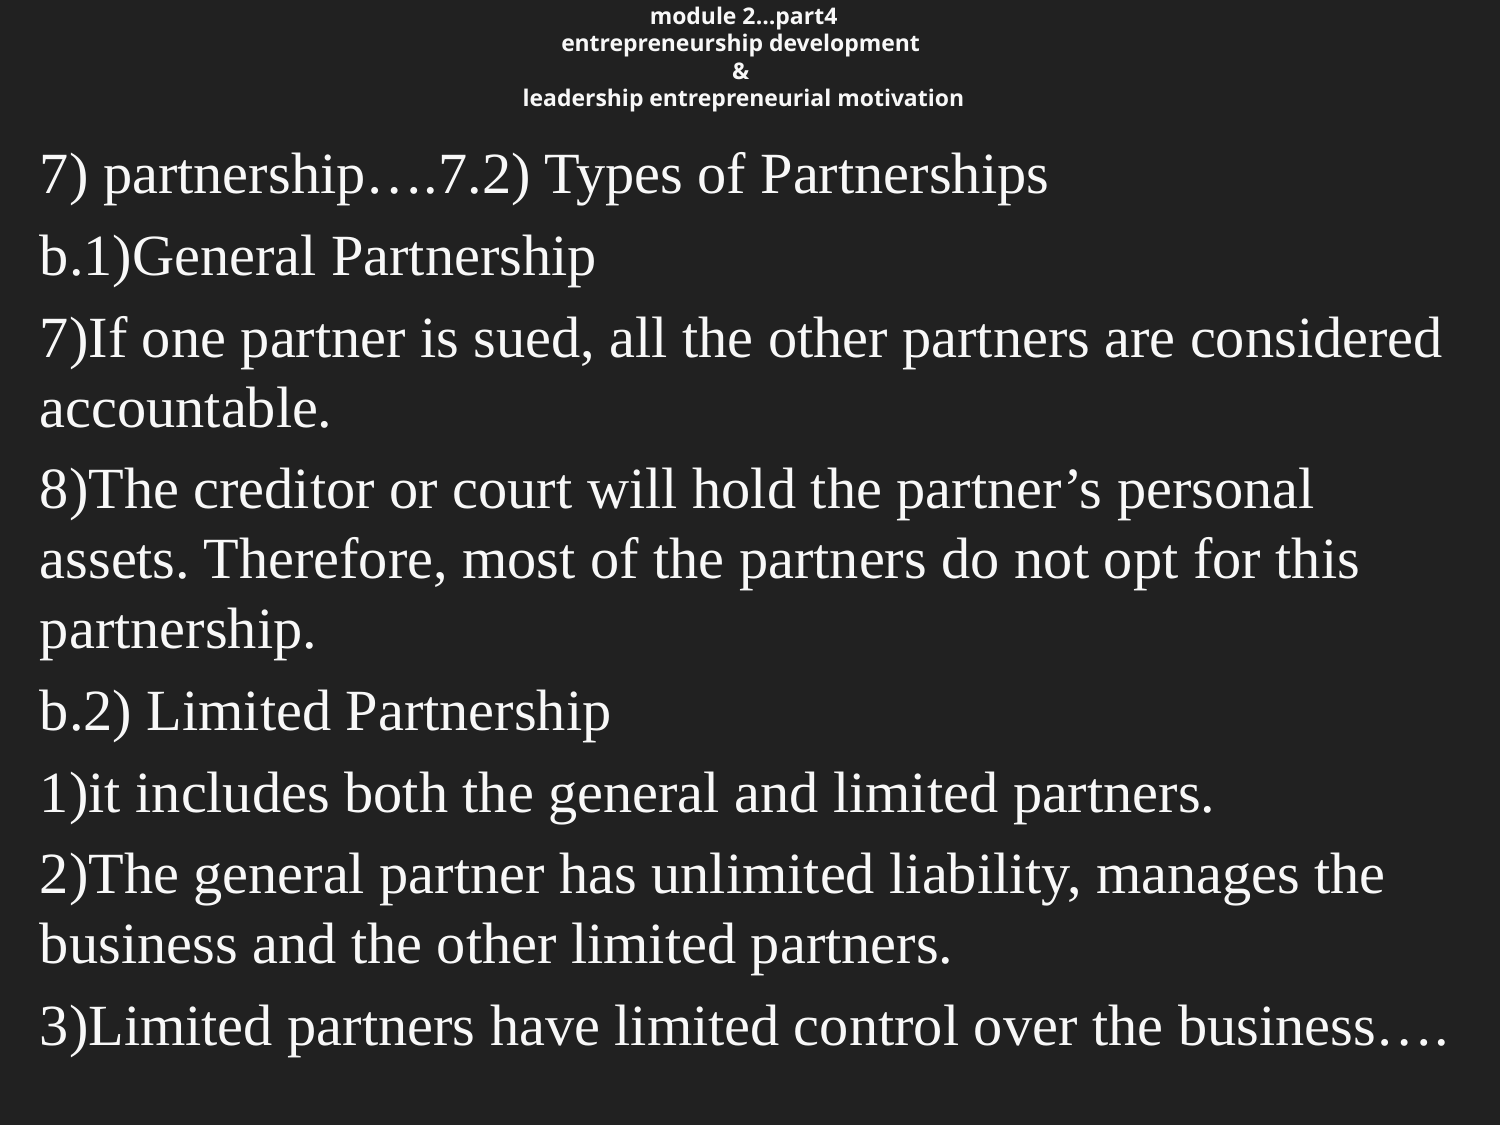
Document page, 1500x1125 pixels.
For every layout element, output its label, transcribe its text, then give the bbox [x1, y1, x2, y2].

title module 2…part4 entrepreneurship development & leadership entrepreneurial motivation [37, 12, 1450, 100]
list 7) partnership….7.2) Types of Partnerships b.1)General Partnership 7)If one partner is sued, all the other partners are considered accountable. 8)The creditor or court will hold the partner’s personal assets. Therefore, most of the partners do not opt for this partnership. b.2) Limited Partnership 1)it includes both the general and limited partners. 2)The general partner has unlimited liability, manages the business and the other limited partners. 3)Limited partners have limited control over the business…. [24, 127, 1475, 1113]
